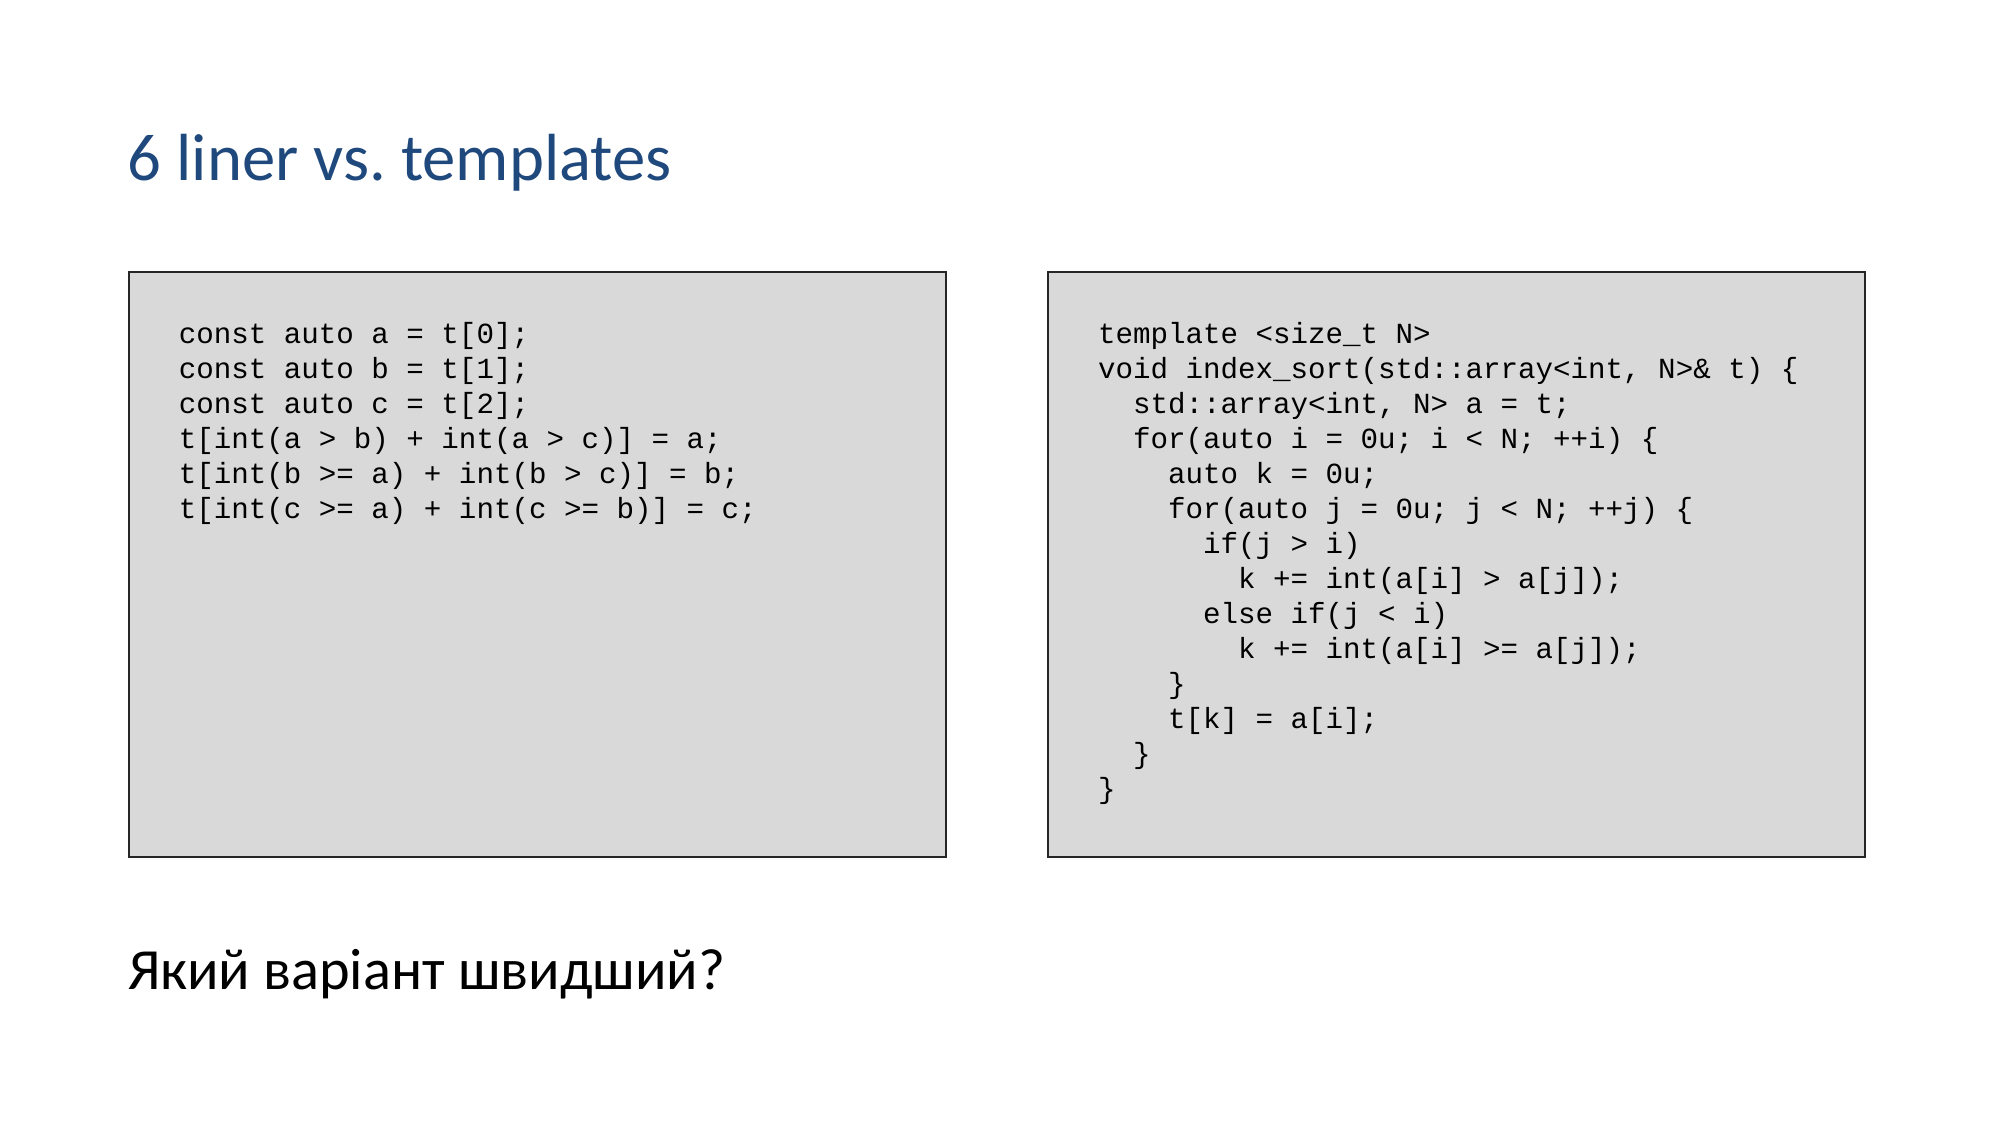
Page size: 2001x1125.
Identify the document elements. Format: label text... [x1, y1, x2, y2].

text_box 6 liner vs. templates [113, 106, 687, 201]
text_box const auto a = t[0]; const auto b = t[1]; const auto c = t[2]; t[int(a > b) + int(a > c)] = a; t[int(b >= a) + int(b > c)] = b; t[int(c >= a) + int(c >= b)] = c; [128, 271, 947, 858]
text_box Який варіант швидший? [113, 924, 1372, 1009]
text_box template <size_t N> void index_sort(std::array<int, N>& t) { std::array<int, N> a = t; for(auto i = 0u; i < N; ++i) { auto k = 0u; for(auto j = 0u; j < N; ++j) { if(j > i) k += int(a[i] > a[j]); else if(j < i) k += int(a[i] >= a[j]); } t[k] = a[i]; } } [1047, 271, 1866, 858]
